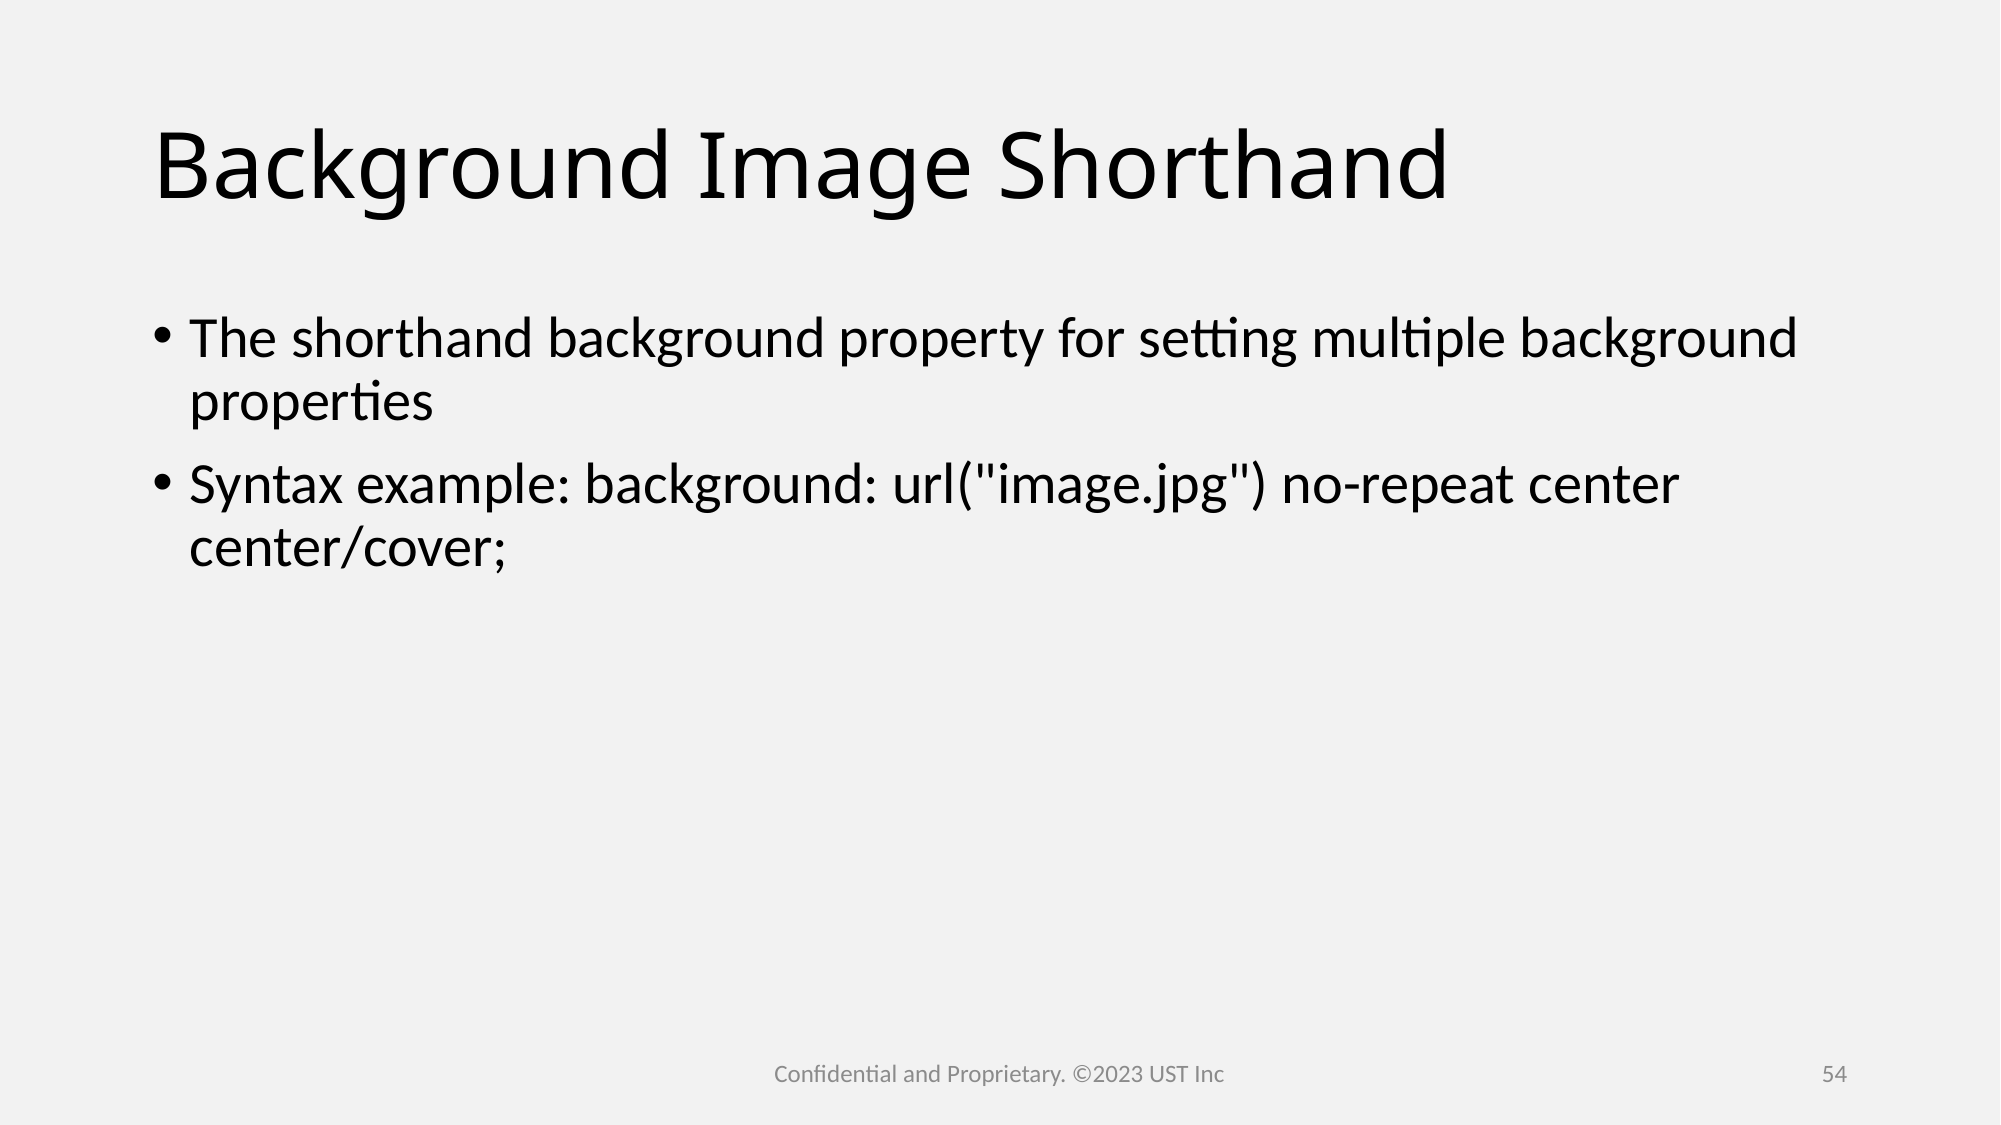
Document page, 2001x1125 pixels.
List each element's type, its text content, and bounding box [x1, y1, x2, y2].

slide_number 54 [1412, 1042, 1863, 1103]
title Background Image Shorthand [137, 59, 1863, 278]
footer Confidential and Proprietary. ©2023 UST Inc [662, 1042, 1338, 1103]
list The shorthand background property for setting multiple background properties Syntax example: background: url("image.jpg") no-repeat center center/cover; [137, 299, 1863, 1014]
